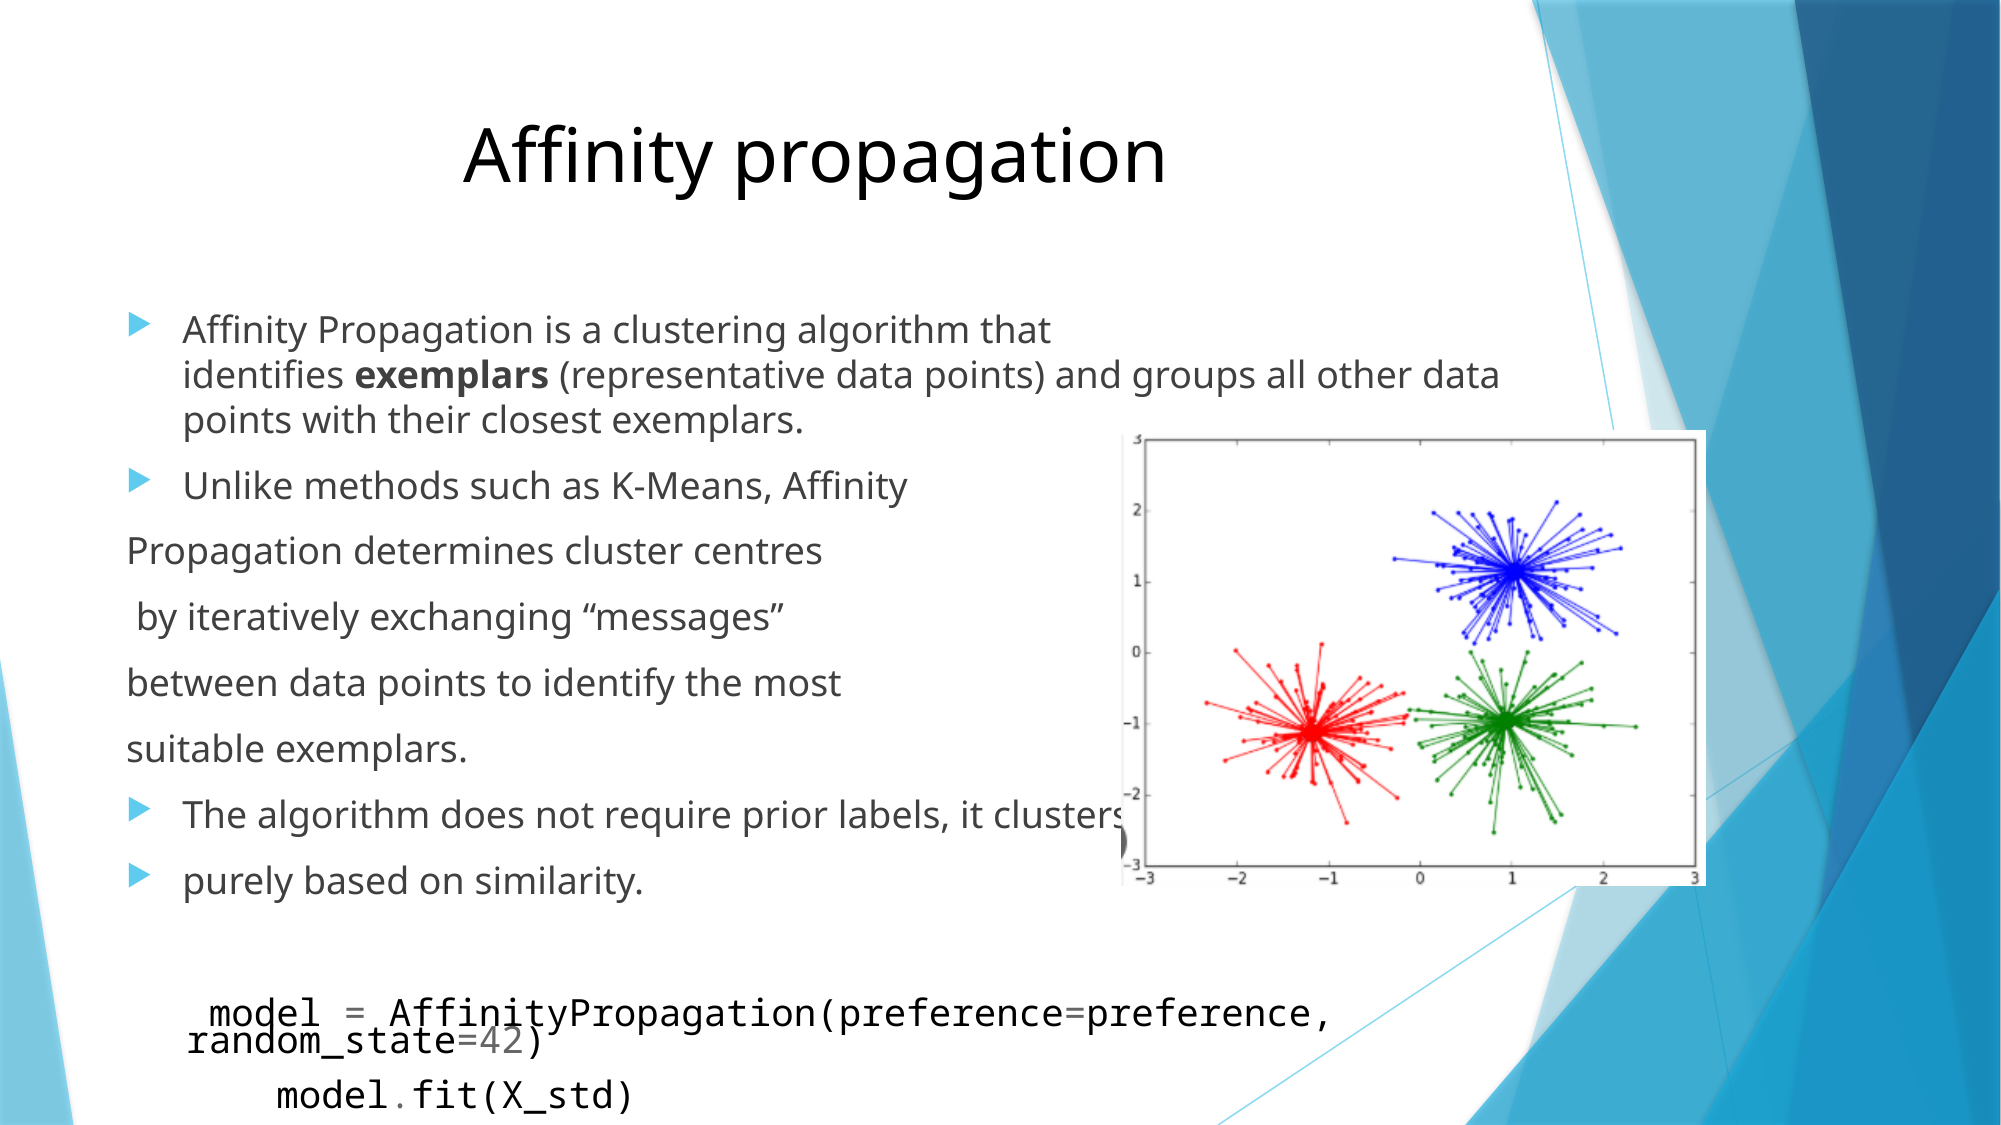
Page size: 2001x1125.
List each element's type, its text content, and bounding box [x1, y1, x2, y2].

text_box model = AffinityPropagation(preference=preference, random_state=42) model.fit(X_std) [171, 998, 1683, 1123]
list Affinity Propagation is a clustering algorithm that identifies exemplars (representative data points) and groups all other data points with their closest exemplars. Unlike methods such as K-Means, Affinity Propagation determines cluster centres by iteratively exchanging “messages” between data points to identify the most suitable exemplars. The algorithm does not require prior labels, it clusters purely based on similarity. [111, 298, 1522, 935]
picture [1120, 429, 1707, 886]
title Affinity propagation [111, 99, 1522, 298]
